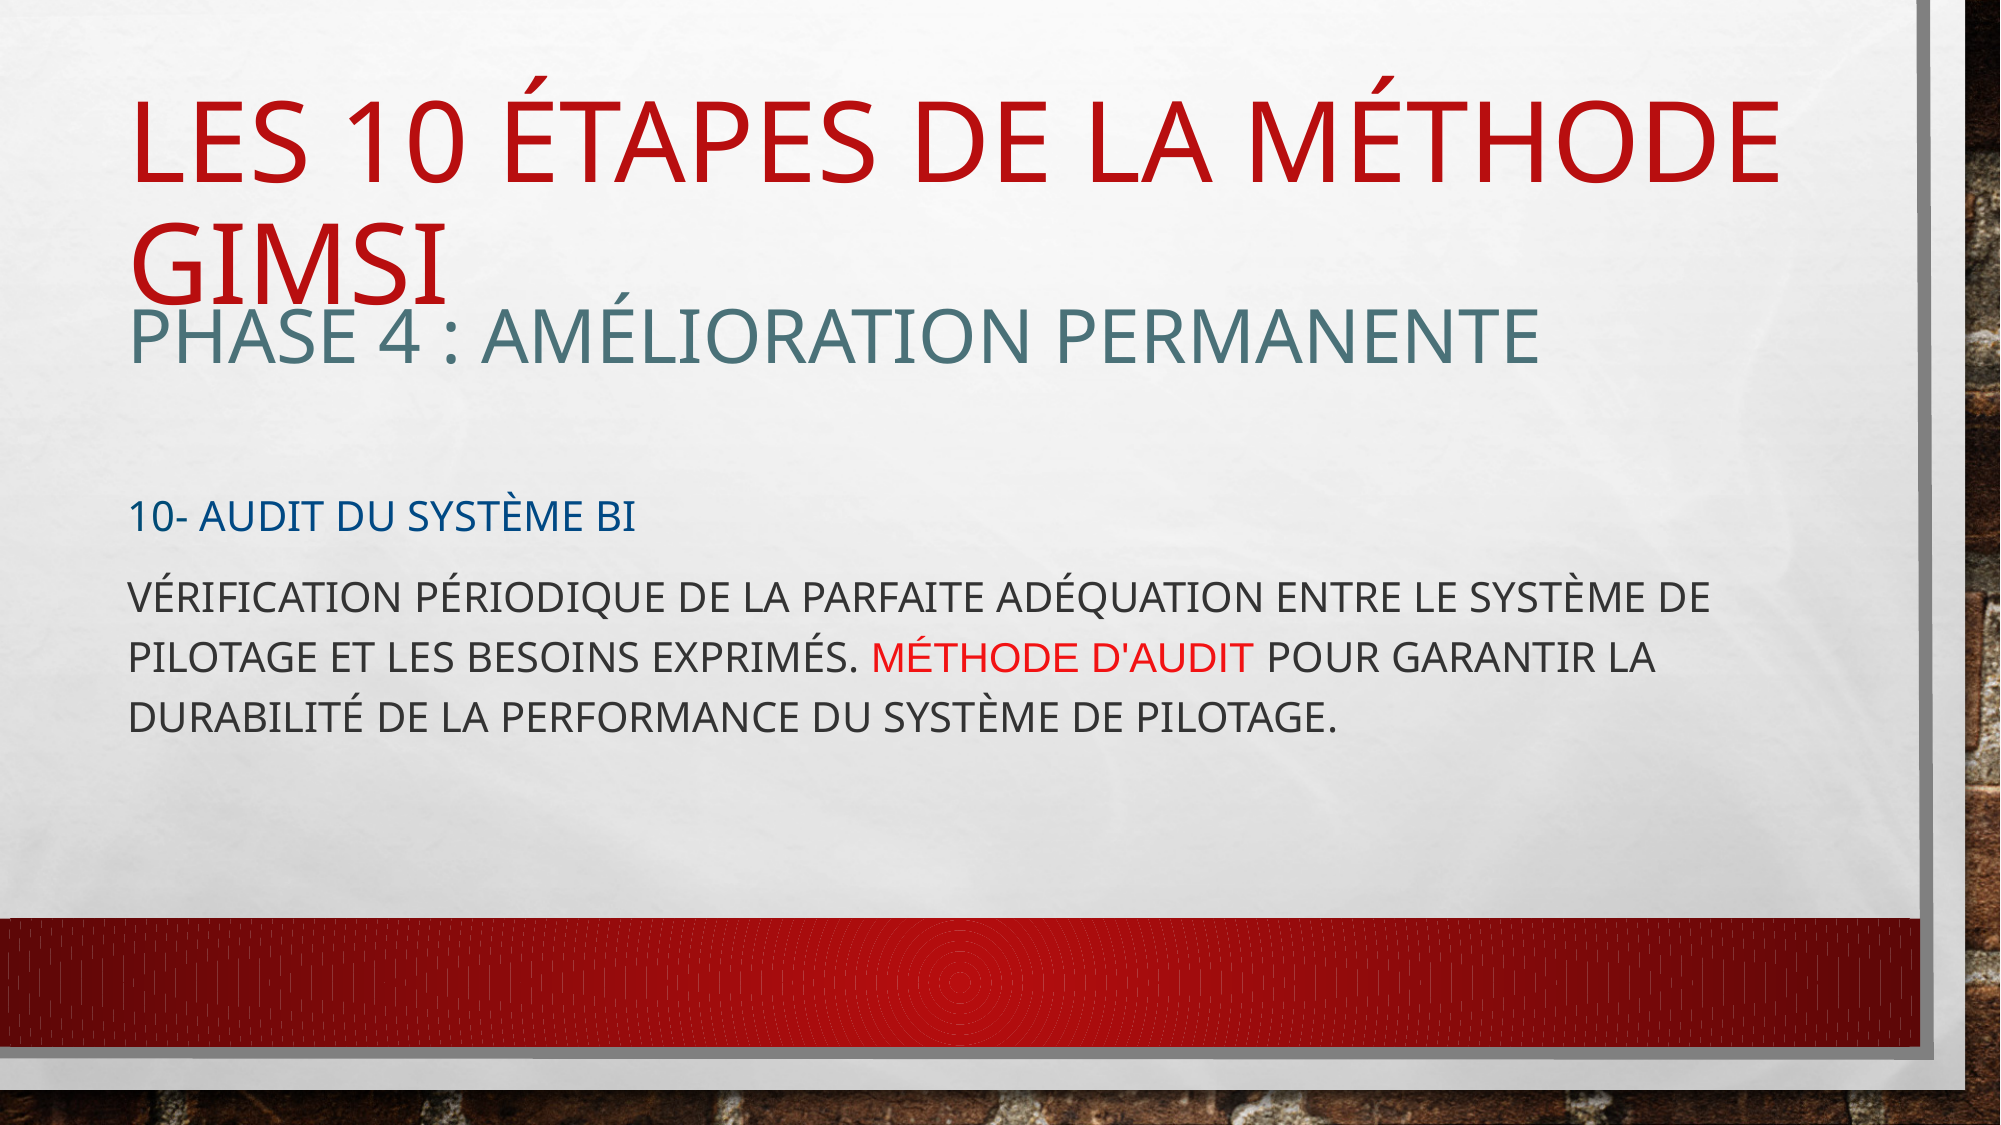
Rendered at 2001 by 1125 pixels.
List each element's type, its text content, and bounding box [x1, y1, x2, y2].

title les 10 étapes de la méthode Gimsi [112, 112, 1818, 302]
picture [0, 0, 2000, 1125]
list 10- Audit du système BI Vérification périodique de la parfaite adéquation entre le système de pilotage et les besoins exprimés. Méthode d'audit pour garantir la durabilité de la performance du système de pilotage. [112, 338, 1818, 882]
text_box Phase 4 : Amélioration permanente [112, 259, 1699, 419]
